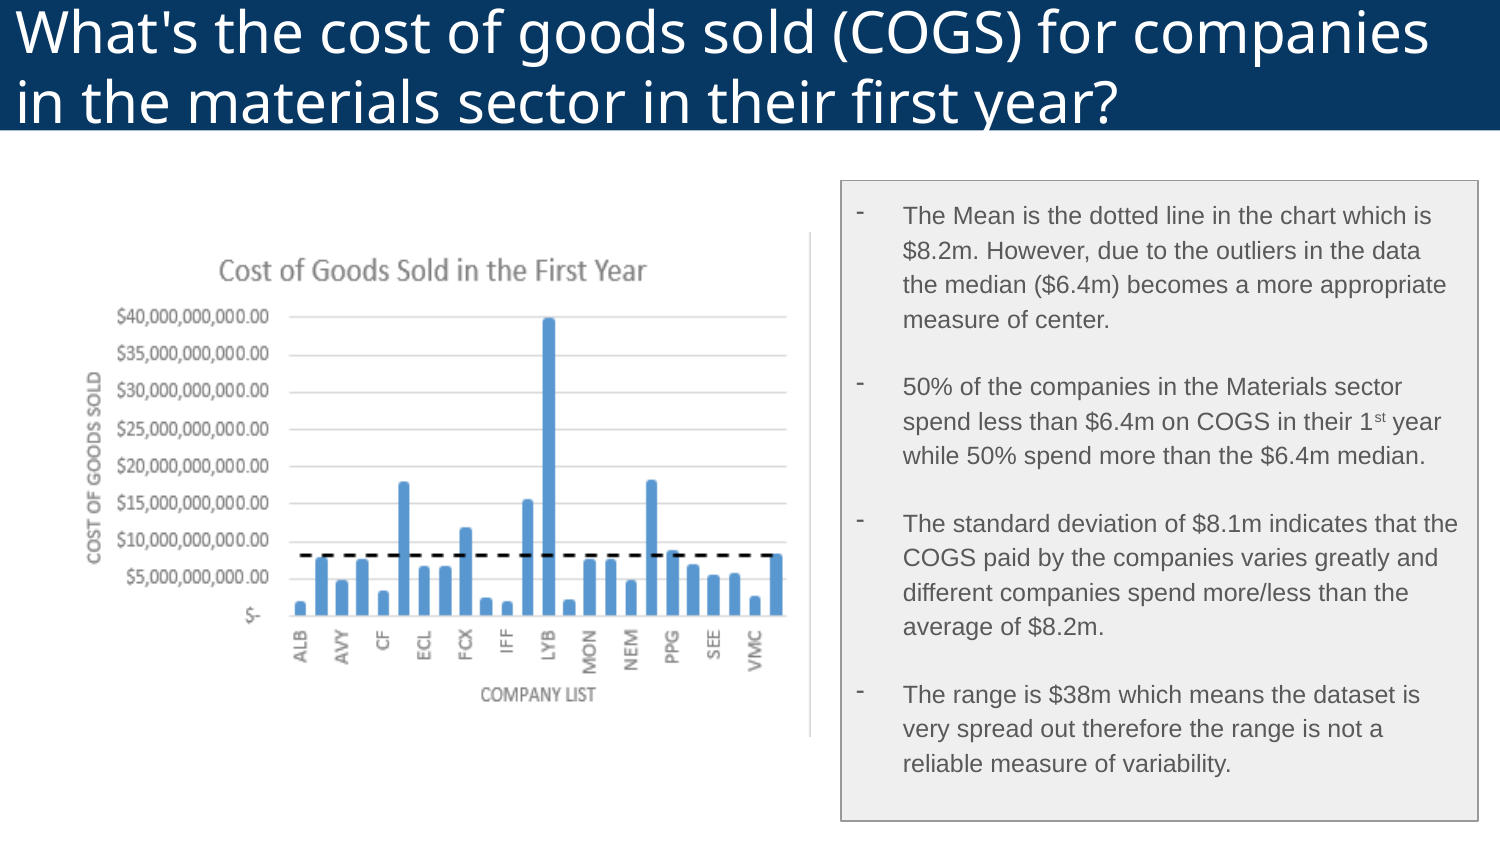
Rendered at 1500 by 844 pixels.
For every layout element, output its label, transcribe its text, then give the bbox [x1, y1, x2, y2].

title What's the cost of goods sold (COGS) for companies in the materials sector in their first year? [0, 0, 1500, 131]
picture [60, 232, 811, 737]
list The Mean is the dotted line in the chart which is $8.2m. However, due to the outliers in the data the median ($6.4m) becomes a more appropriate measure of center. 50% of the companies in the Materials sector spend less than $6.4m on COGS in their 1st year while 50% spend more than the $6.4m median. The standard deviation of $8.1m indicates that the COGS paid by the companies varies greatly and different companies spend more/less than the average of $8.2m. The range is $38m which means the dataset is very spread out therefore the range is not a reliable measure of variability. [841, 180, 1479, 821]
